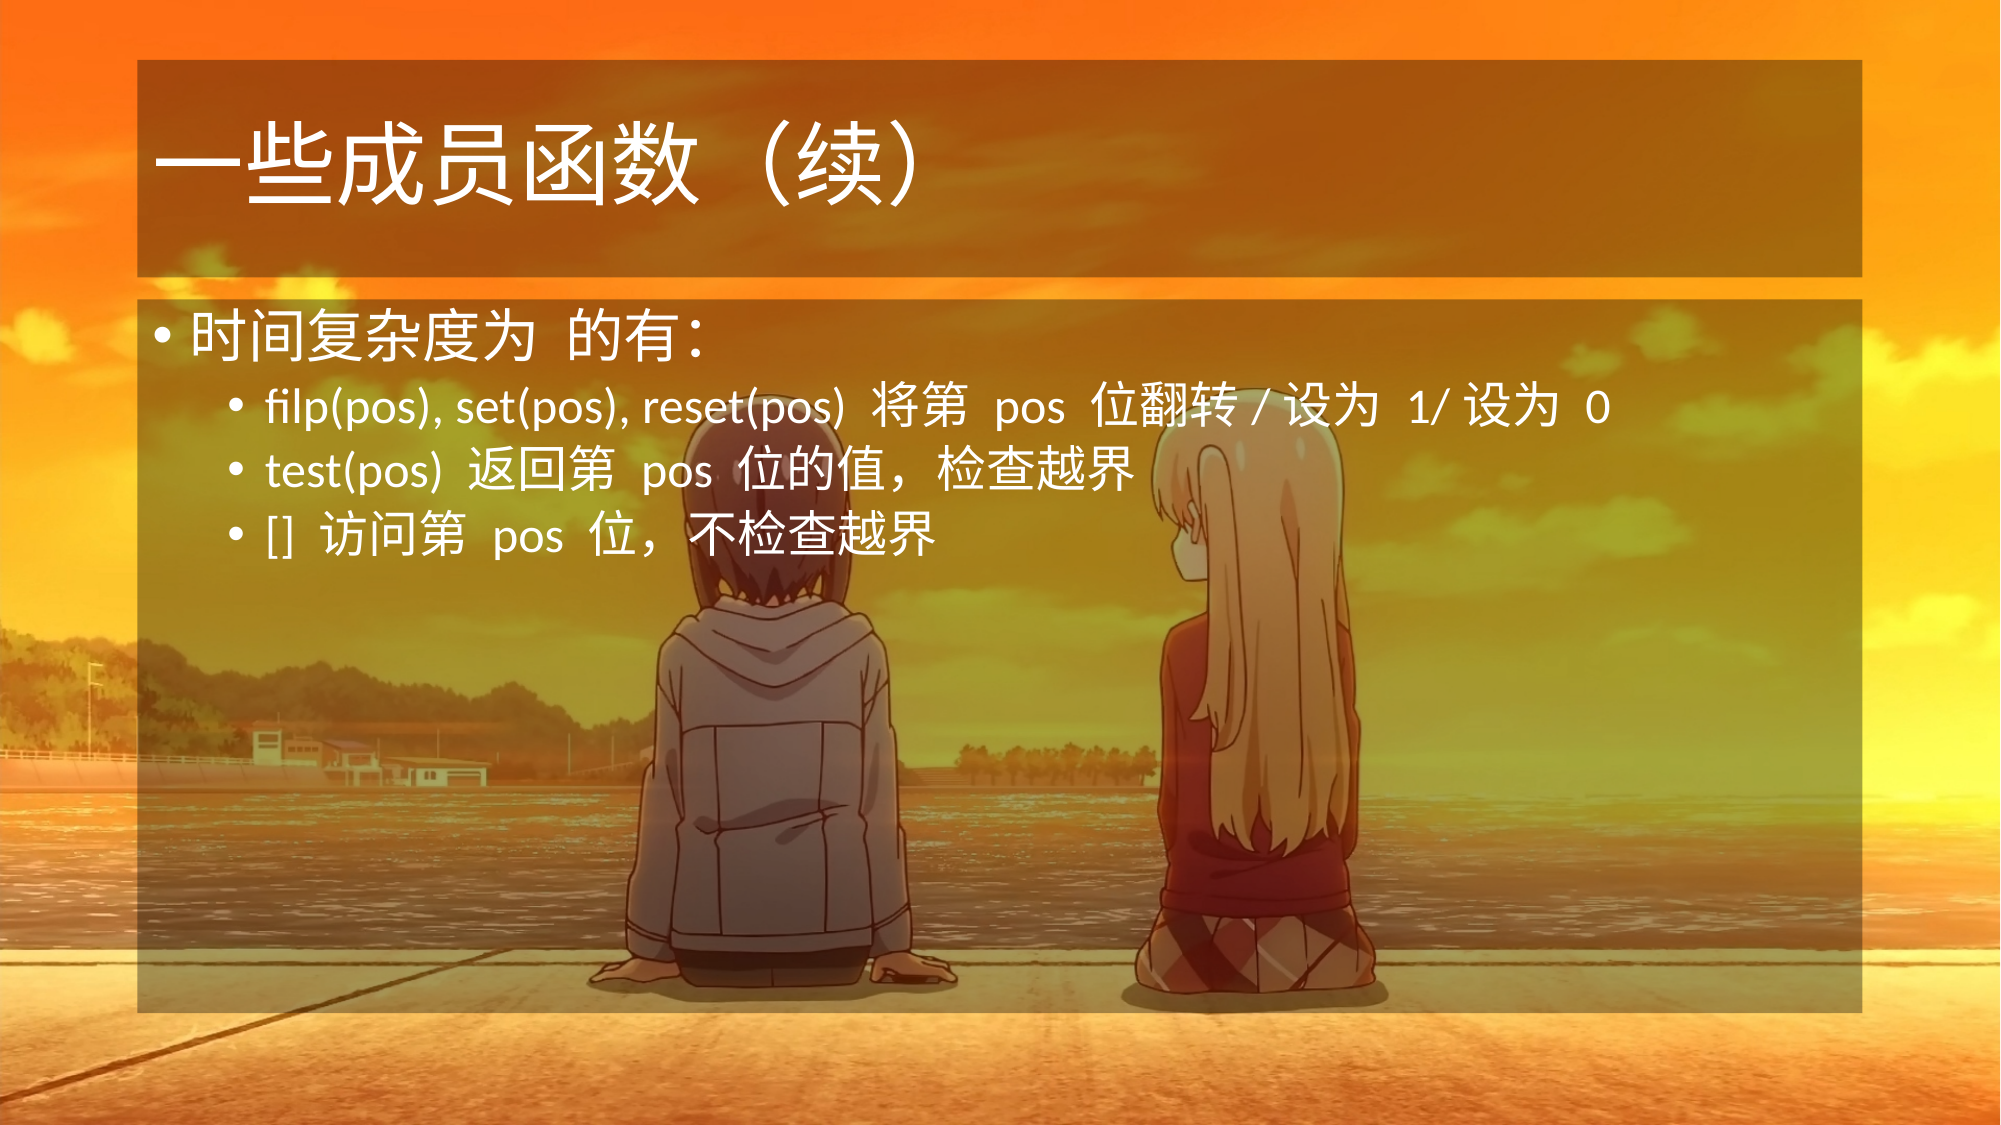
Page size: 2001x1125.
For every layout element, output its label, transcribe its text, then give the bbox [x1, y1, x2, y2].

title 一些成员函数（续） [137, 59, 1863, 278]
picture [0, 0, 2001, 1125]
